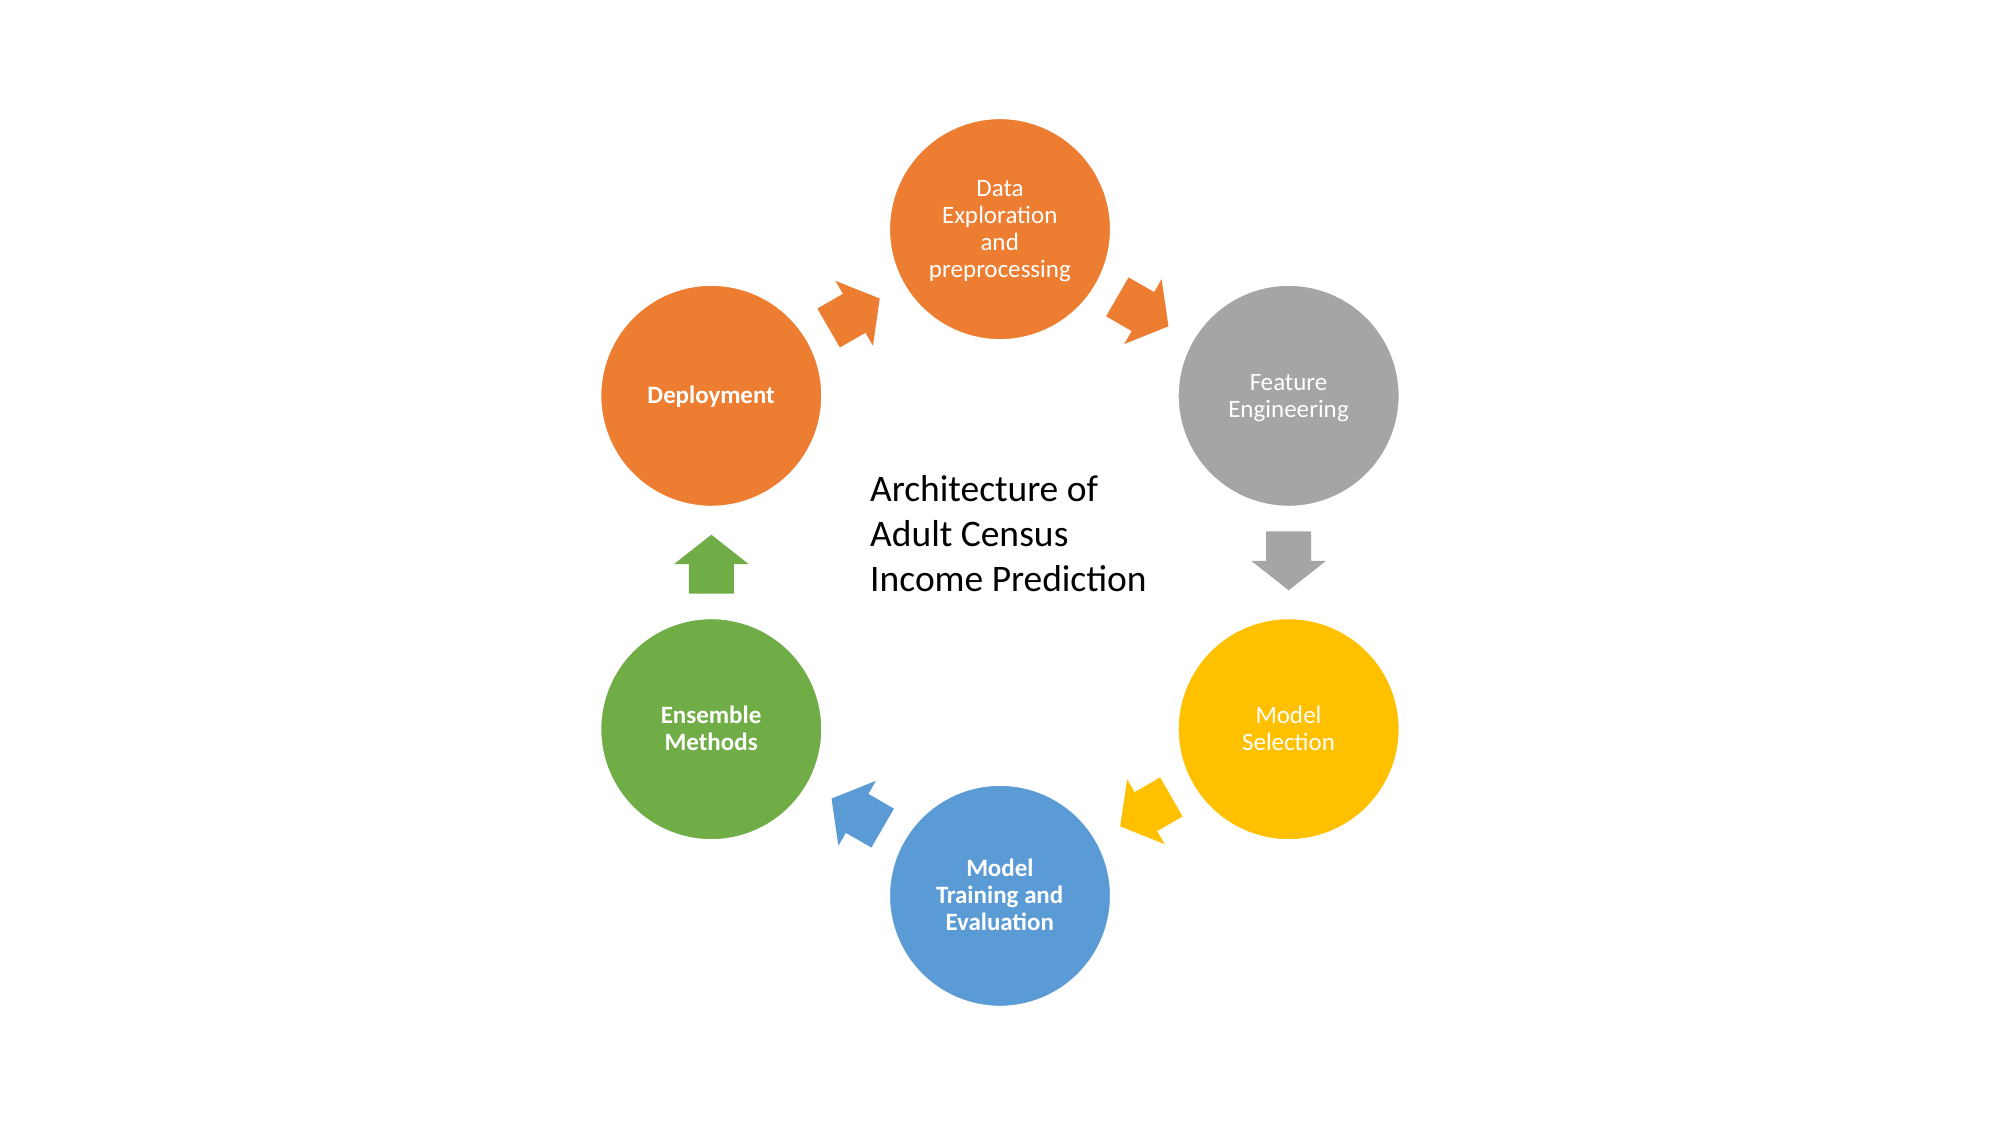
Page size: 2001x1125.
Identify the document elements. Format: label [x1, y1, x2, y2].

text_box [333, 117, 1667, 1007]
